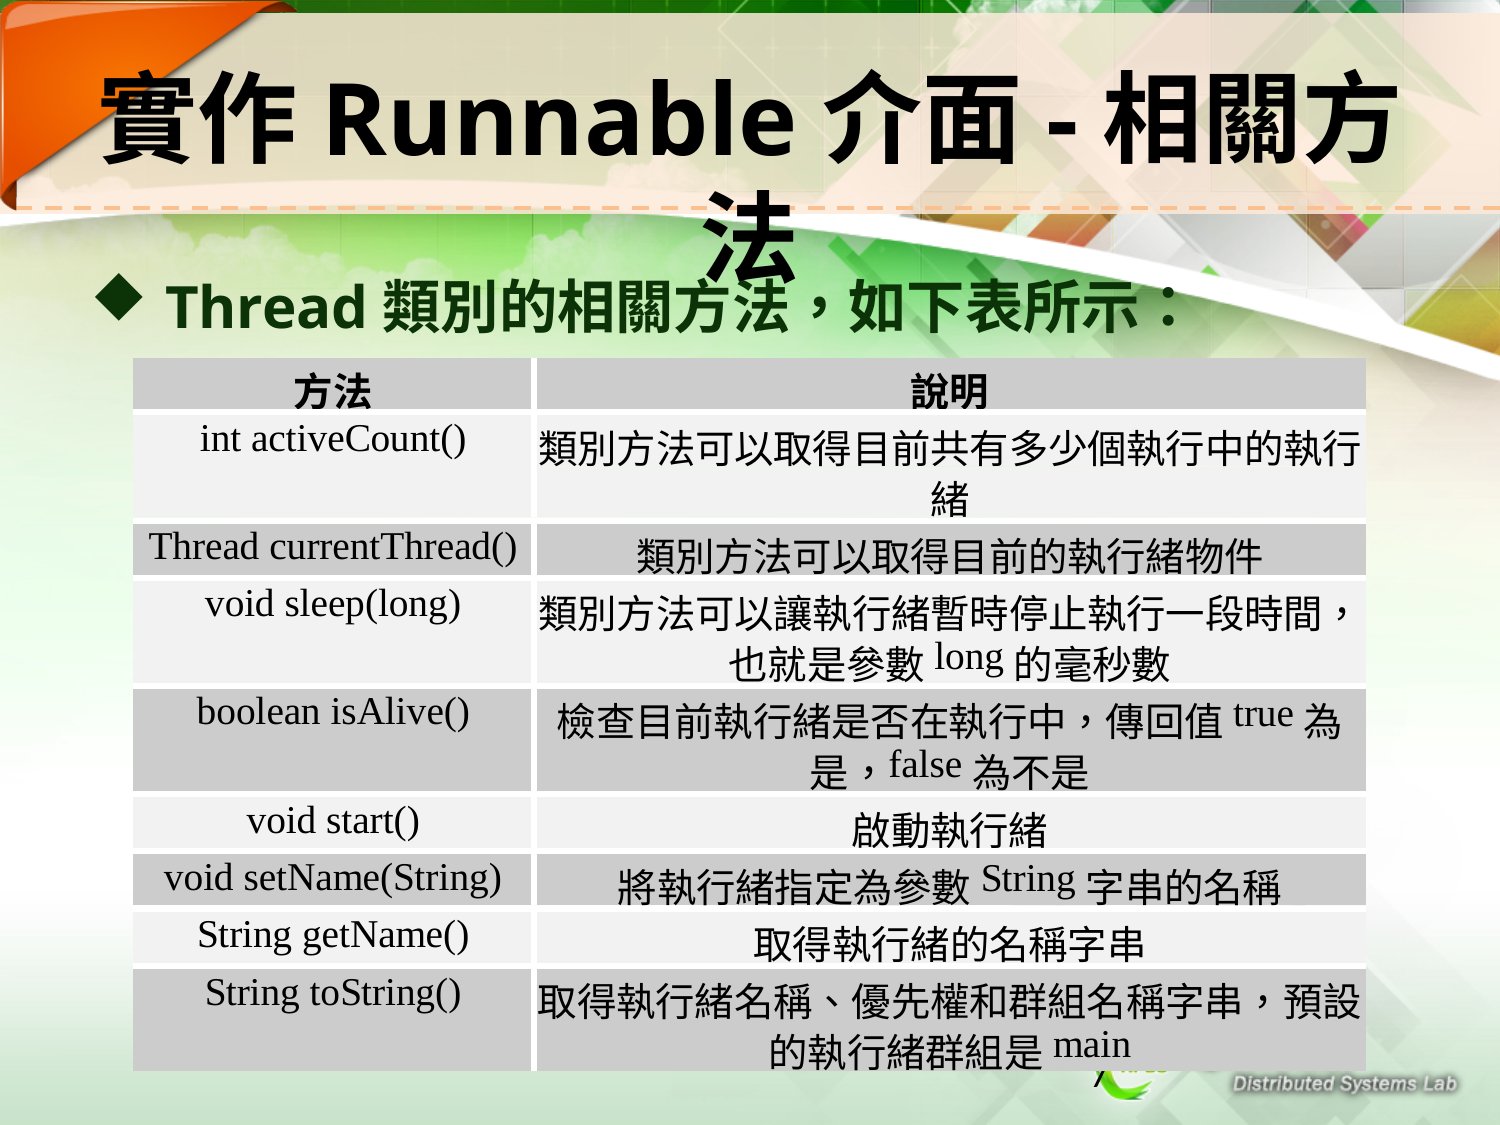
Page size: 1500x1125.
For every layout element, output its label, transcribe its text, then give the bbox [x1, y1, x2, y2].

text_box 實作Runnable介面-相關方法 [312, 48, 1436, 207]
text_box 實作Runnable介面-相關方法 [64, 220, 1436, 303]
picture [0, 0, 1500, 1125]
list Thread類別的相關方法，如下表所示： [75, 303, 1425, 1024]
slide_number 7 [1371, 1042, 1425, 1103]
text_box [312, 11, 1500, 207]
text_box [132, 358, 1368, 1124]
